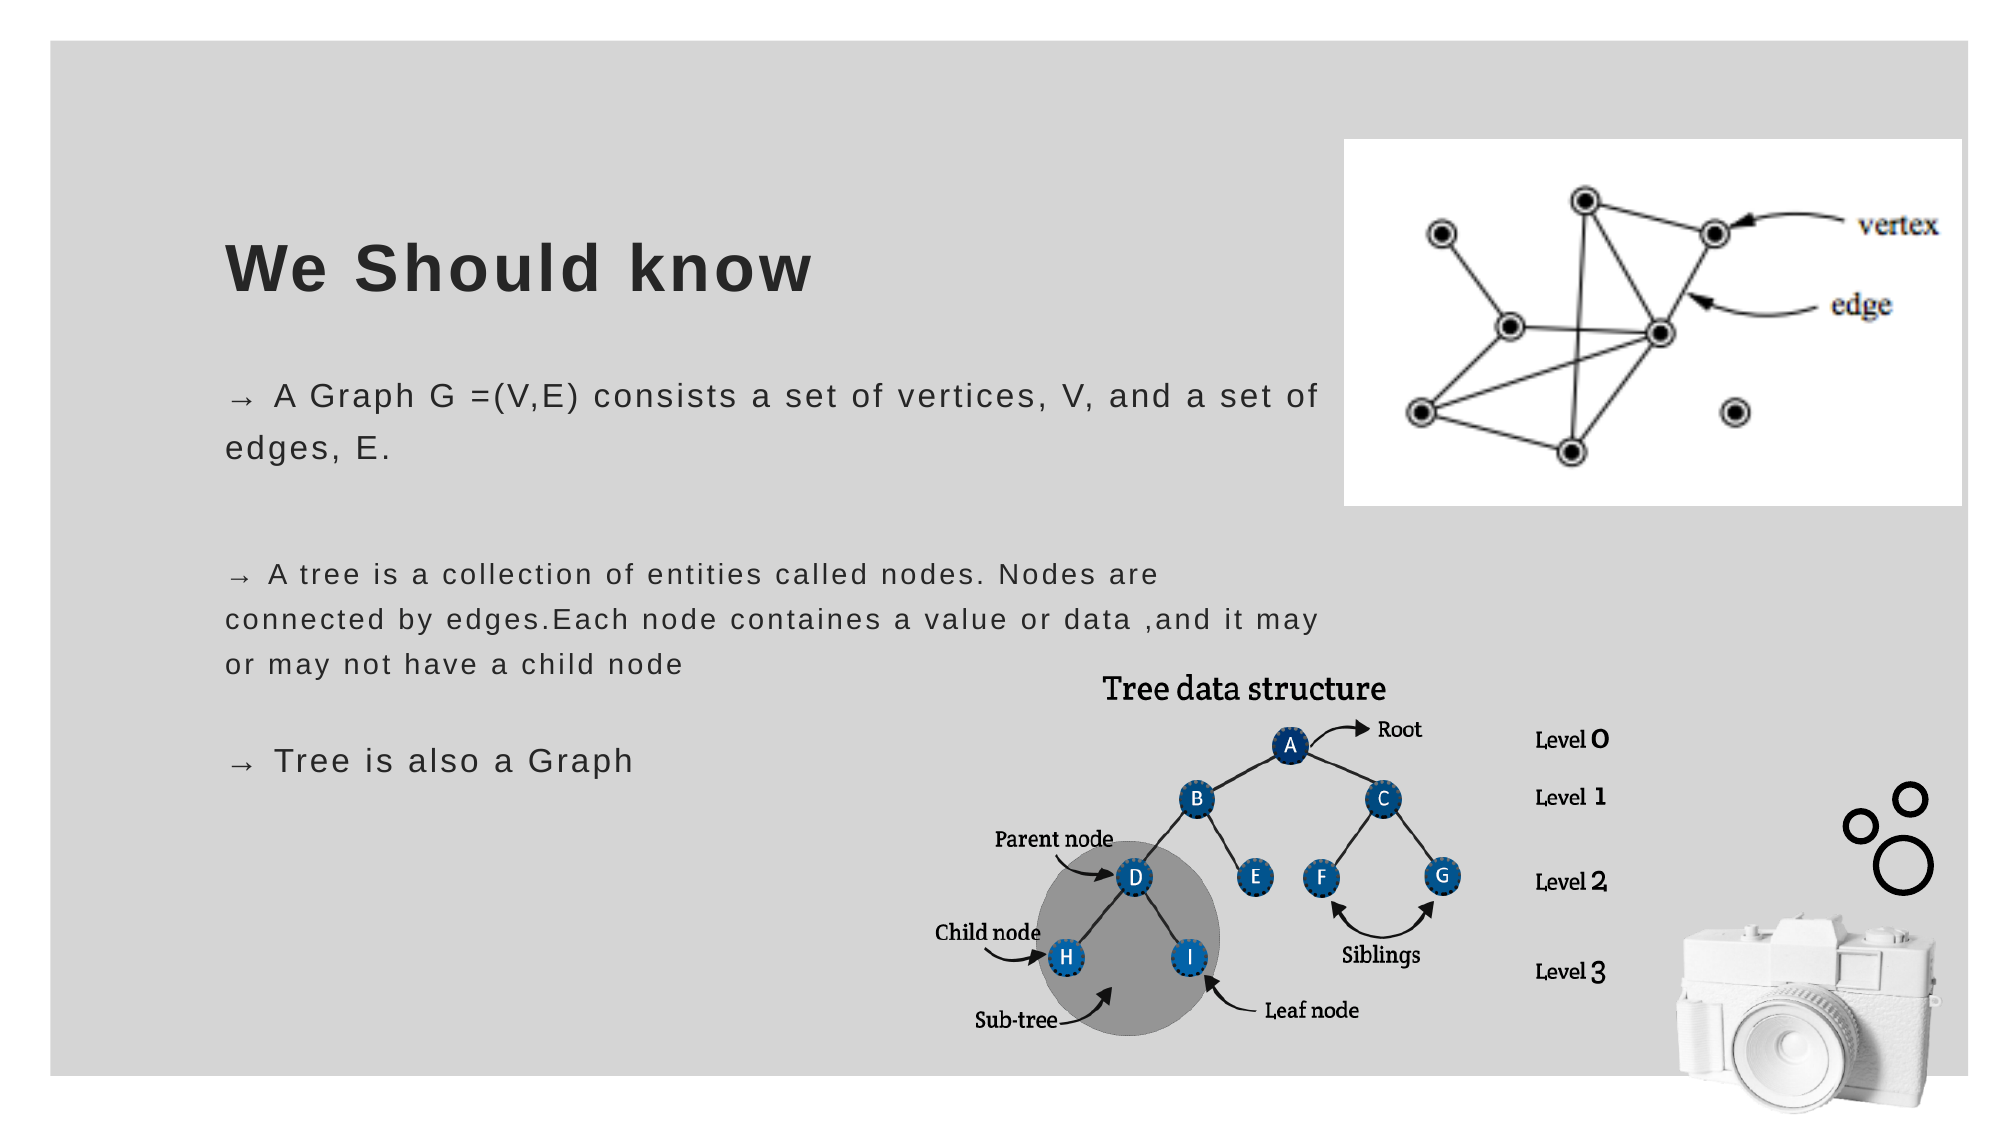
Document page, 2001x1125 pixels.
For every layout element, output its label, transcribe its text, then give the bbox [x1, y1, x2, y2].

picture [1670, 908, 1948, 1117]
picture [1343, 139, 1962, 506]
text_box → A tree is a collection of entities called nodes. Nodes are connected by edges.Each node containes a value or data ,and it may or may not have a child node [210, 537, 1345, 689]
picture [891, 657, 1625, 1047]
text_box → Tree is also a Graph [210, 719, 891, 871]
list → A Graph G =(V,E) consists a set of vertices, V, and a set of edges, E. [210, 354, 1343, 506]
title We Should know [210, 204, 1343, 324]
